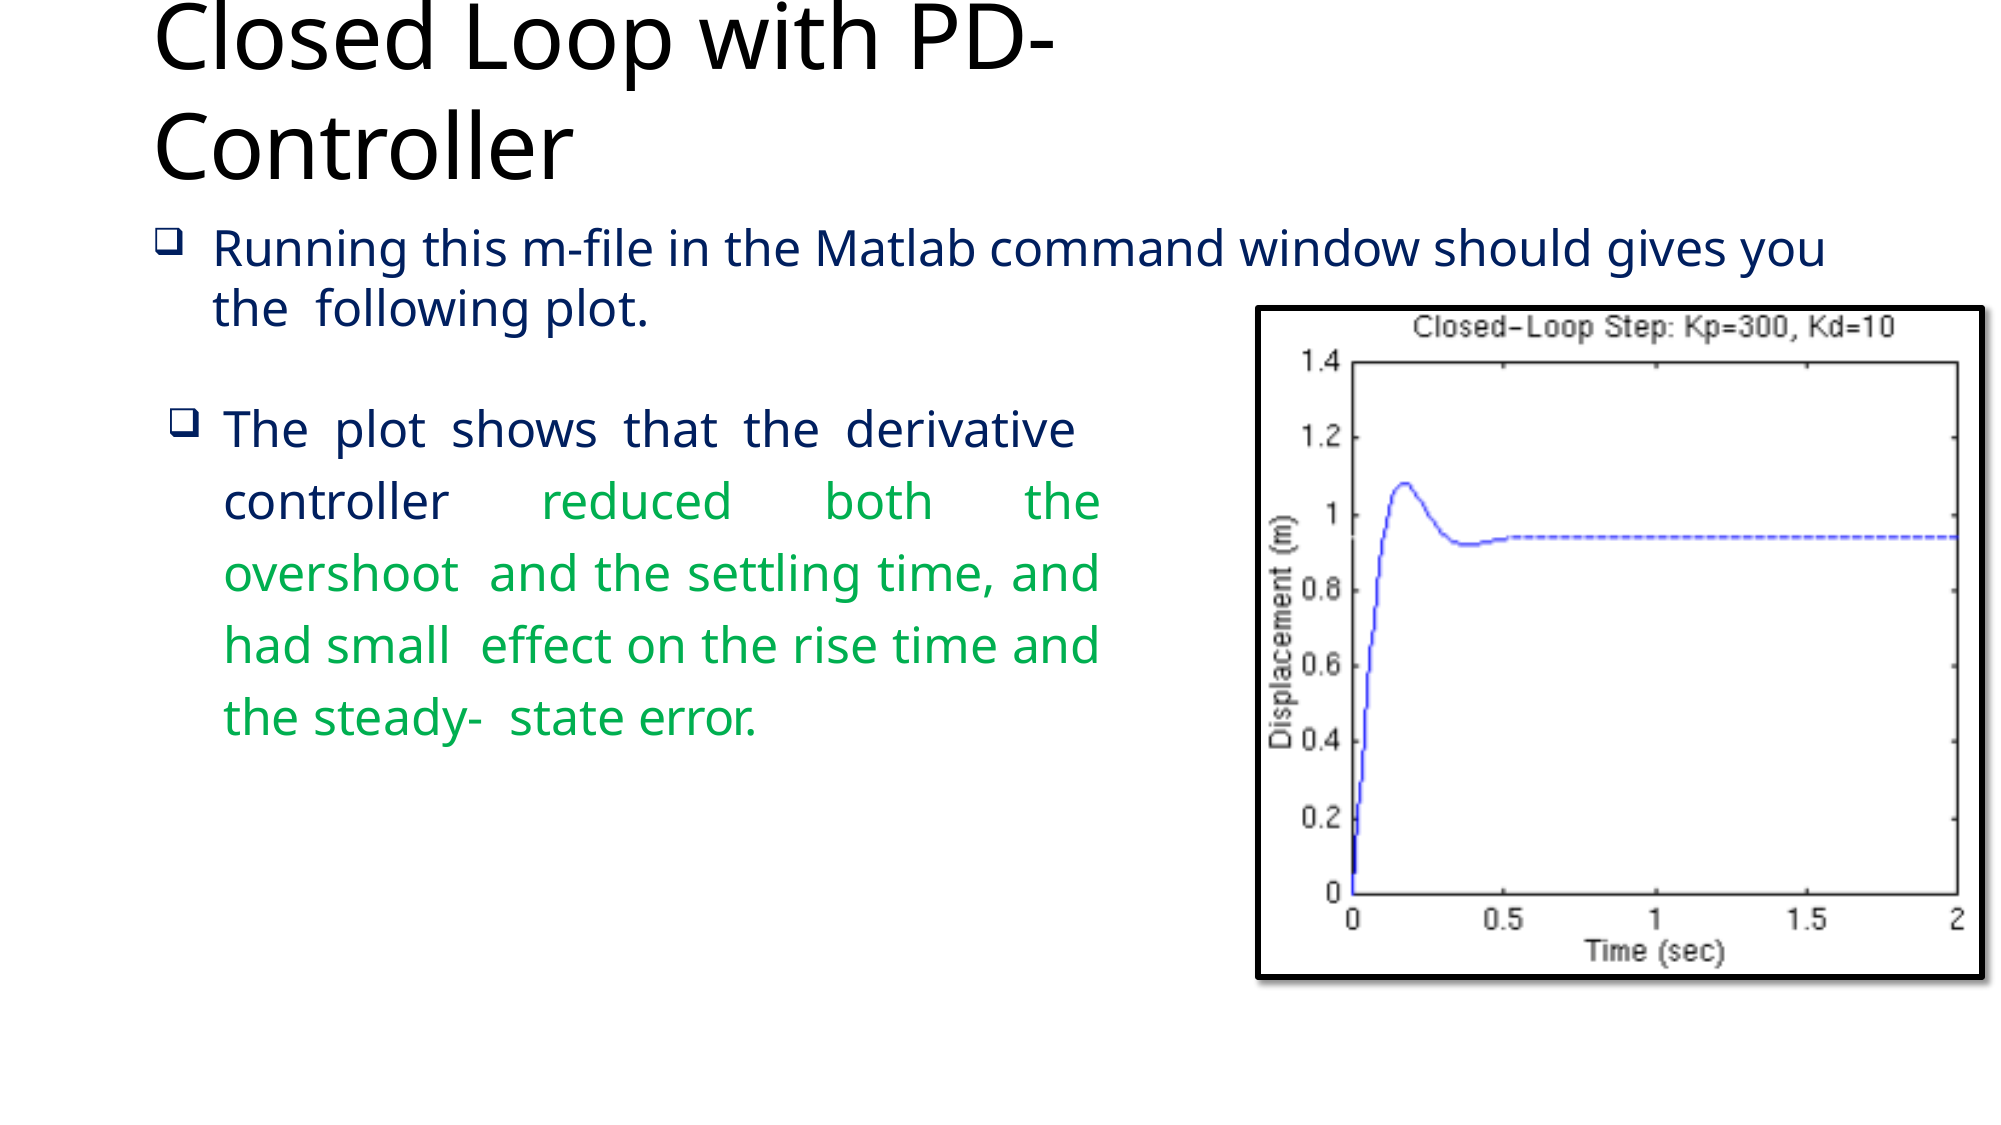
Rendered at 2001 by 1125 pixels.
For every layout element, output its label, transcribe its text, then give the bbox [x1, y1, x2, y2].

text_box [1250, 300, 1999, 994]
text_box [1257, 308, 1983, 977]
title Closed Loop with PD-Controller [150, 0, 1285, 198]
text_box Running this m-file in the Matlab command window should gives you the following plot. The plot shows that the derivative controller reduced both the overshoot and the settling time, and had small effect on the rise time and the steady- state error. [150, 214, 1850, 746]
